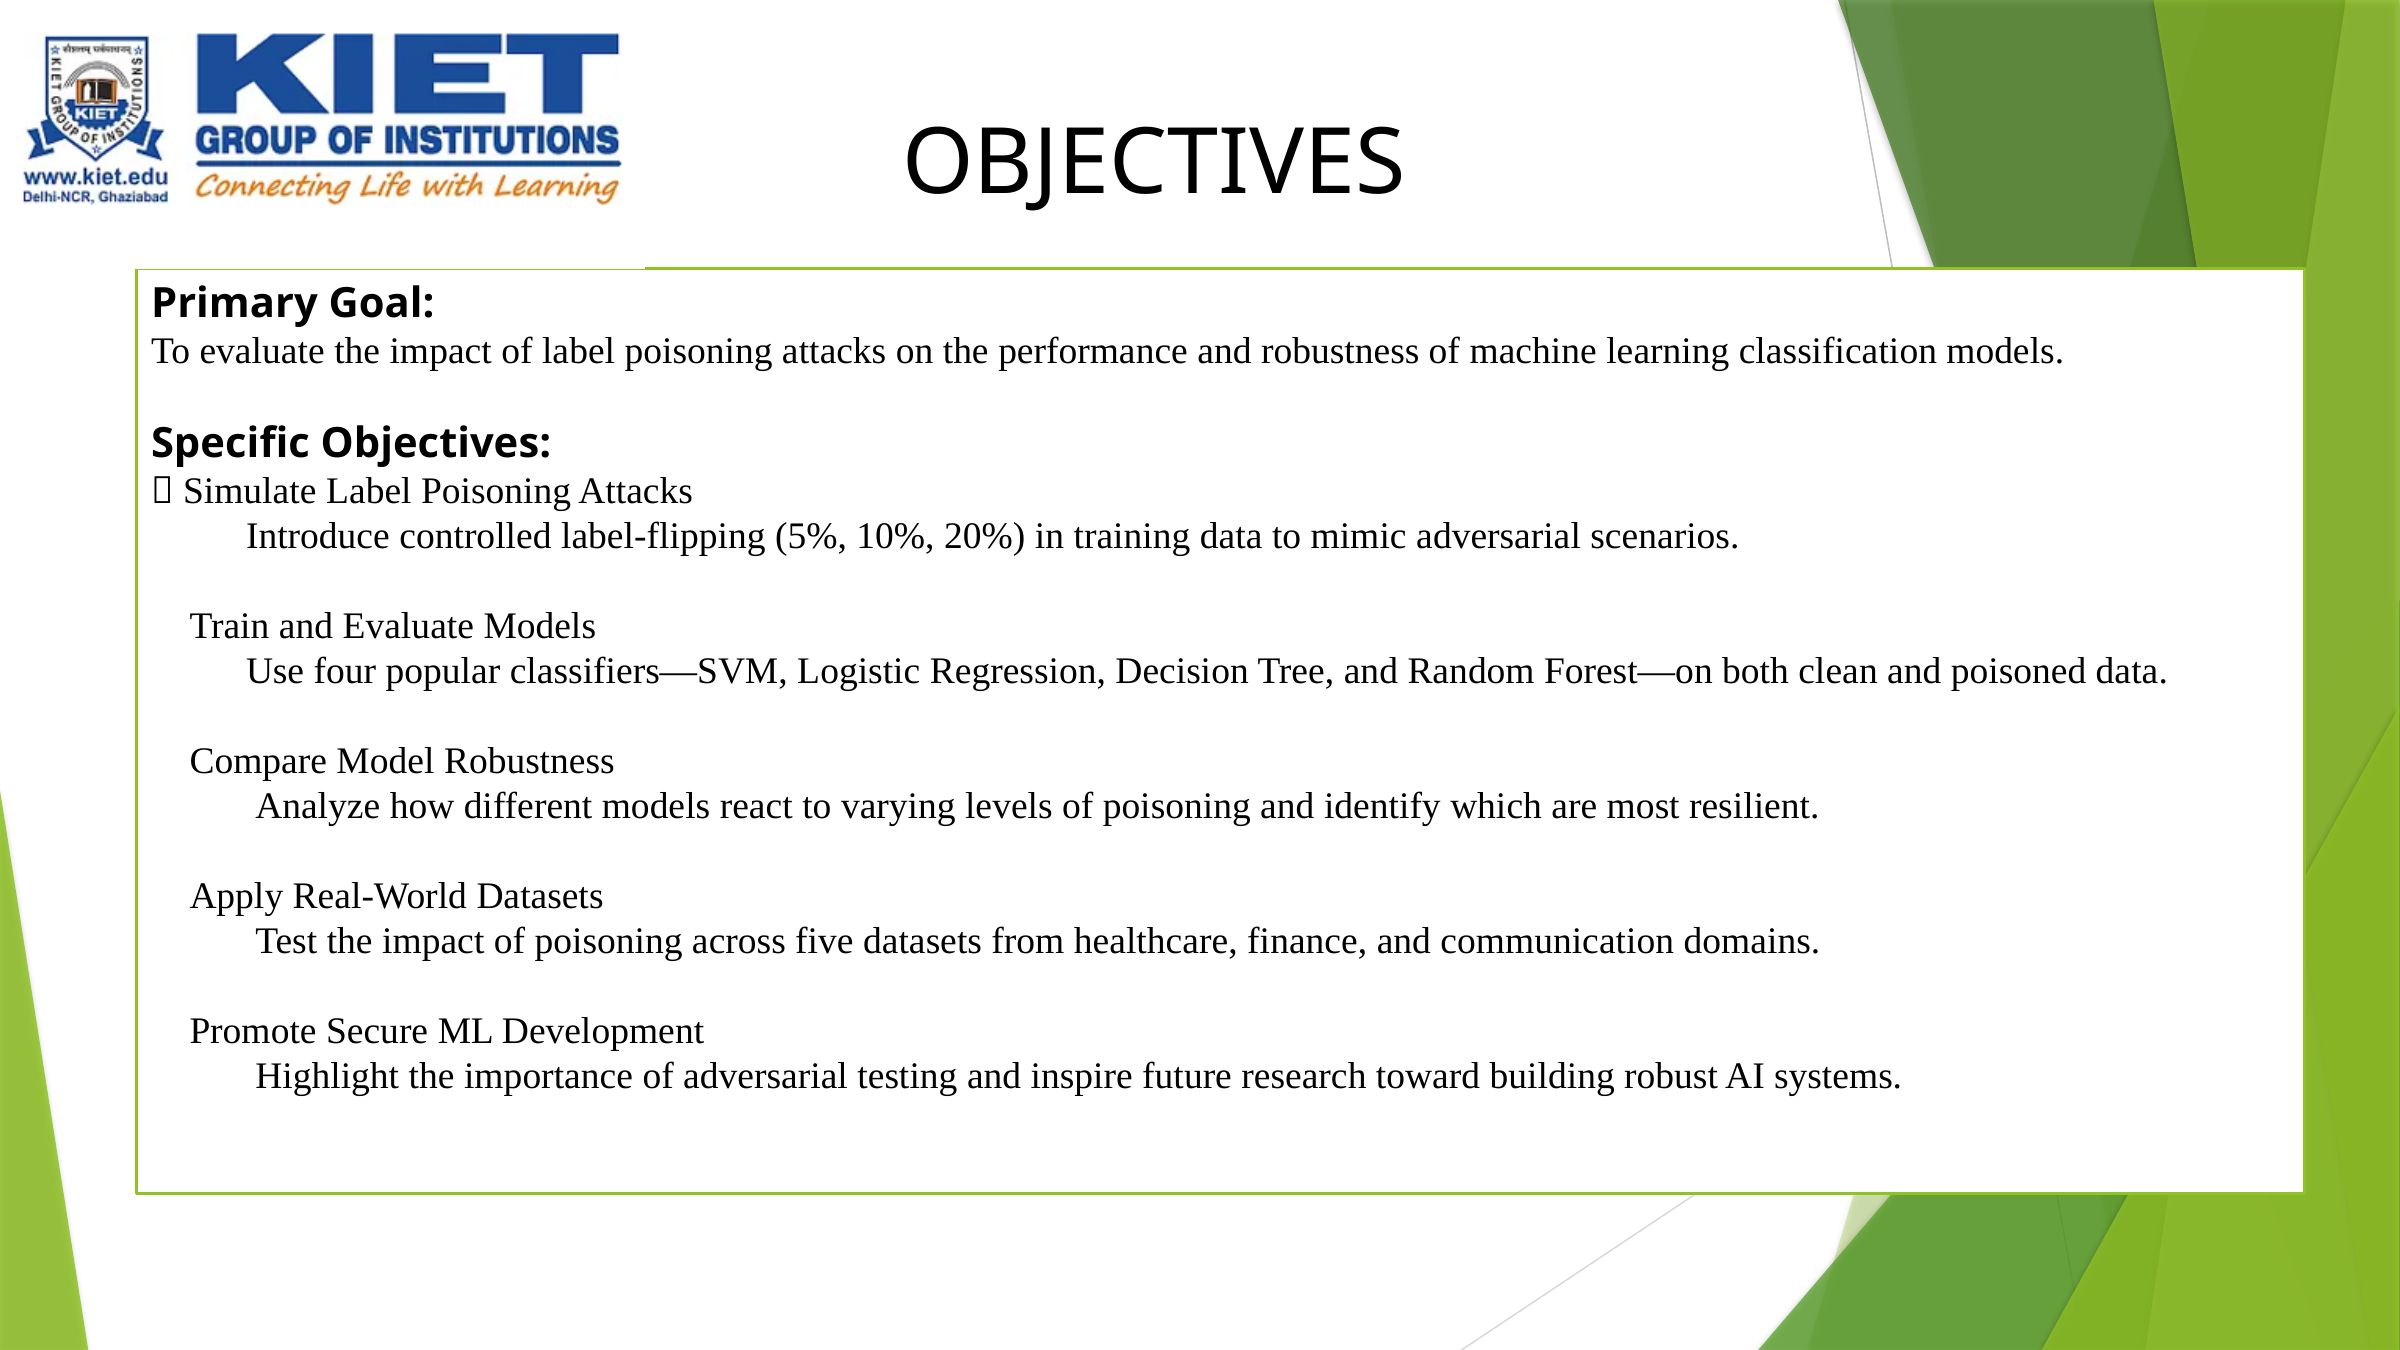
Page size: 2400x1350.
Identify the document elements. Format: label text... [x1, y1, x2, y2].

picture [0, 1, 646, 270]
text_box OBJECTIVES [887, 94, 2374, 220]
text_box Primary Goal: To evaluate the impact of label poisoning attacks on the performance and robustness of machine learning classification models. Specific Objectives: 🔹 Simulate Label Poisoning Attacks Introduce controlled label-flipping (5%, 10%, 20%) in training data to mimic adversarial scenarios. 🔹 Train and Evaluate Models Use four popular classifiers—SVM, Logistic Regression, Decision Tree, and Random Forest—on both clean and poisoned data. 🔹 Compare Model Robustness Analyze how different models react to varying levels of poisoning and identify which are most resilient. 🔹 Apply Real-World Datasets Test the impact of poisoning across five datasets from healthcare, finance, and communication domains. 🔹 Promote Secure ML Development Highlight the importance of adversarial testing and inspire future research toward building robust AI systems. [136, 268, 2305, 1194]
